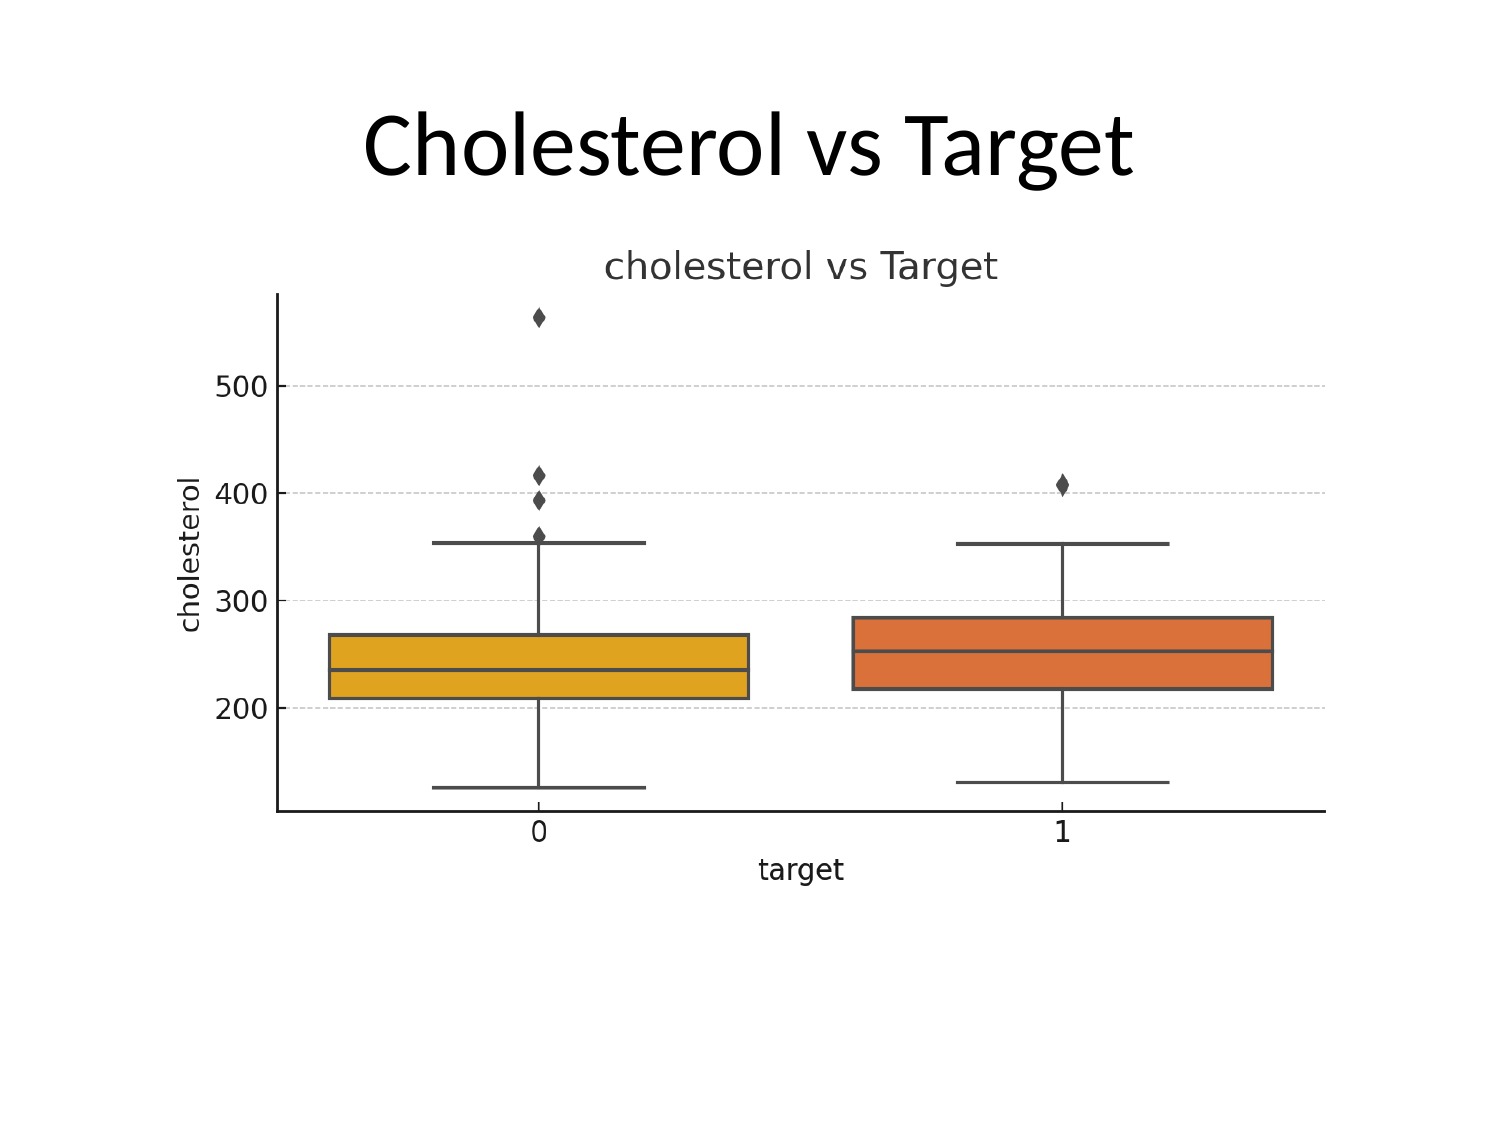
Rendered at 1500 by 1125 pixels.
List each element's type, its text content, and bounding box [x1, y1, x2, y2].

title Cholesterol vs Target [75, 45, 1425, 233]
picture [149, 224, 1351, 911]
